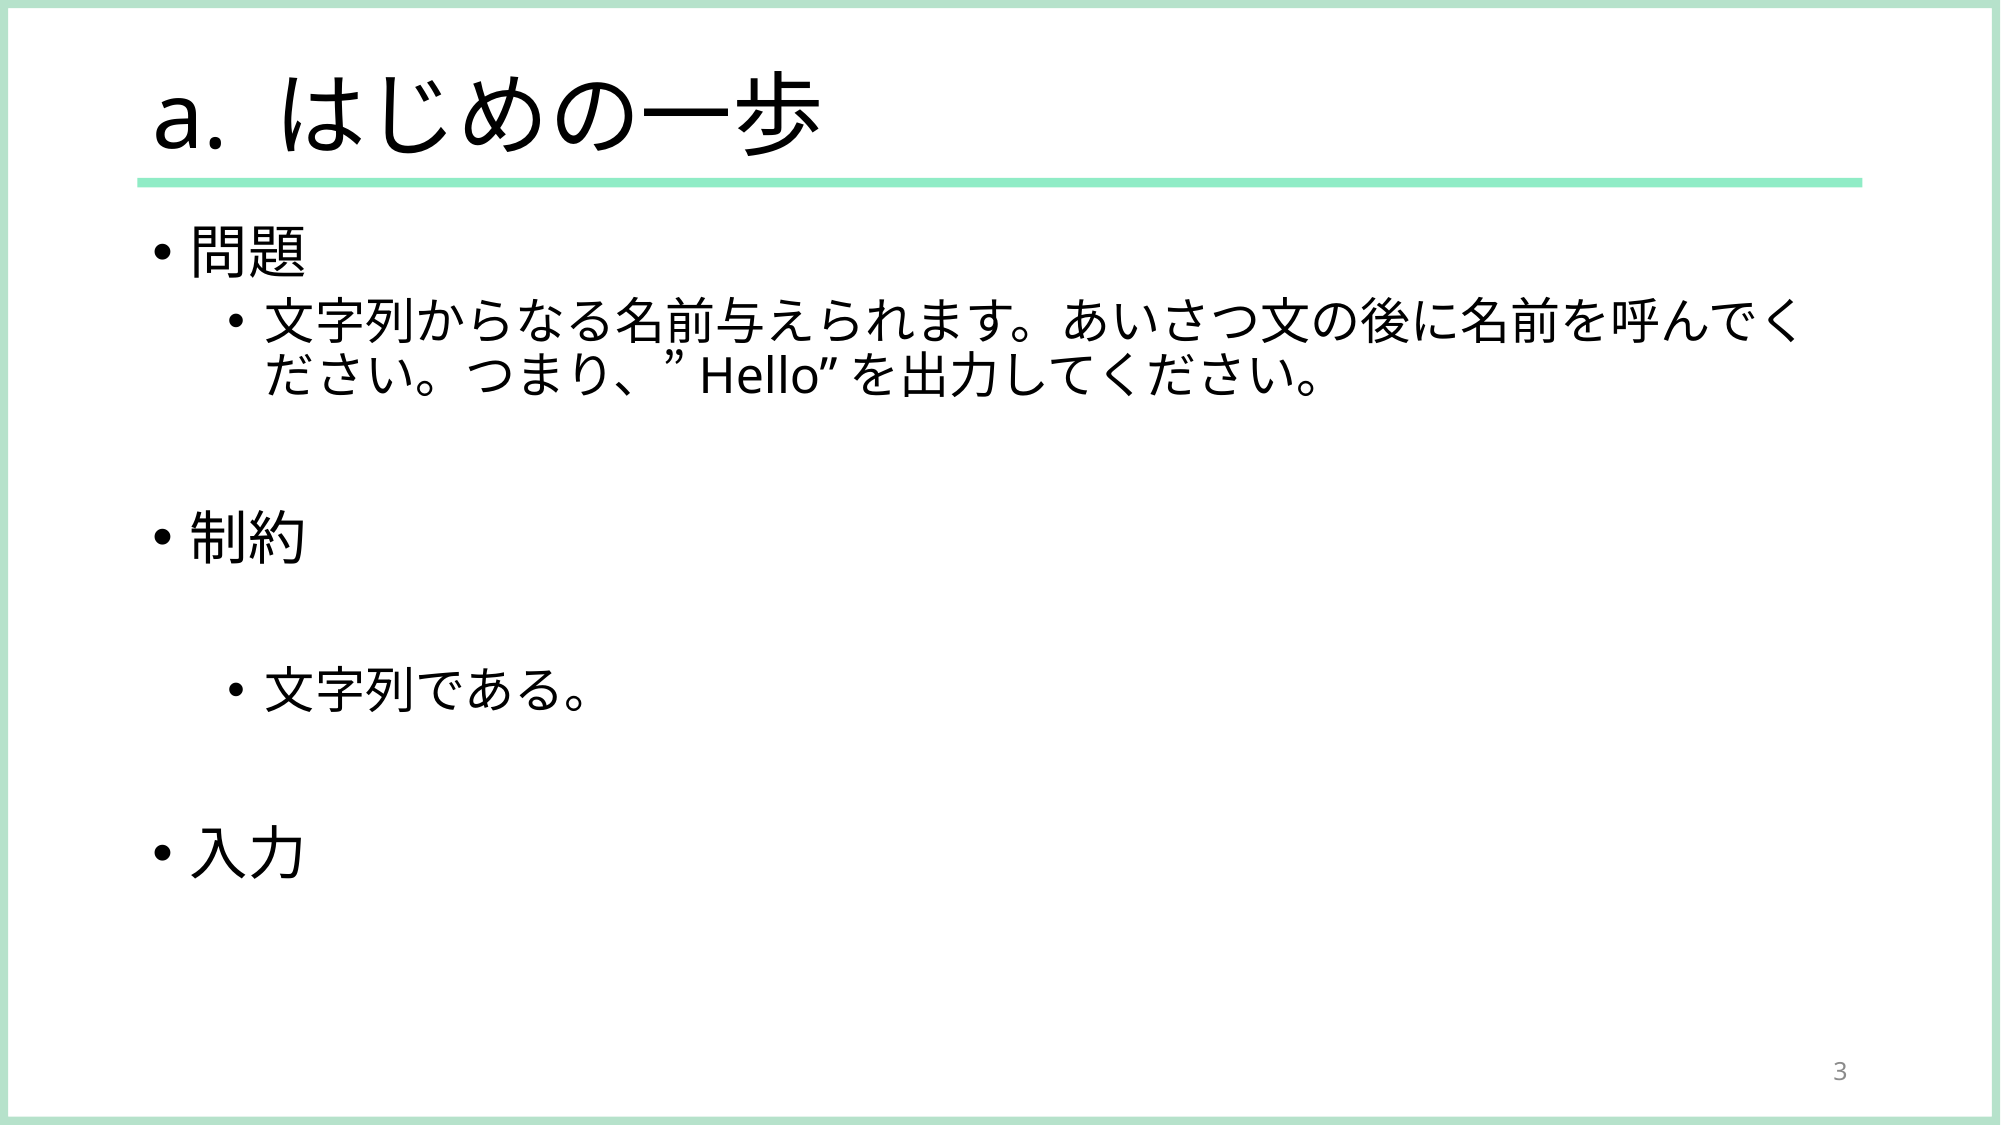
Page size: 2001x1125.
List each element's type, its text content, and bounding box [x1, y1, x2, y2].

title a. はじめの一歩 [137, 59, 1863, 178]
slide_number 3 [1412, 1042, 1863, 1103]
